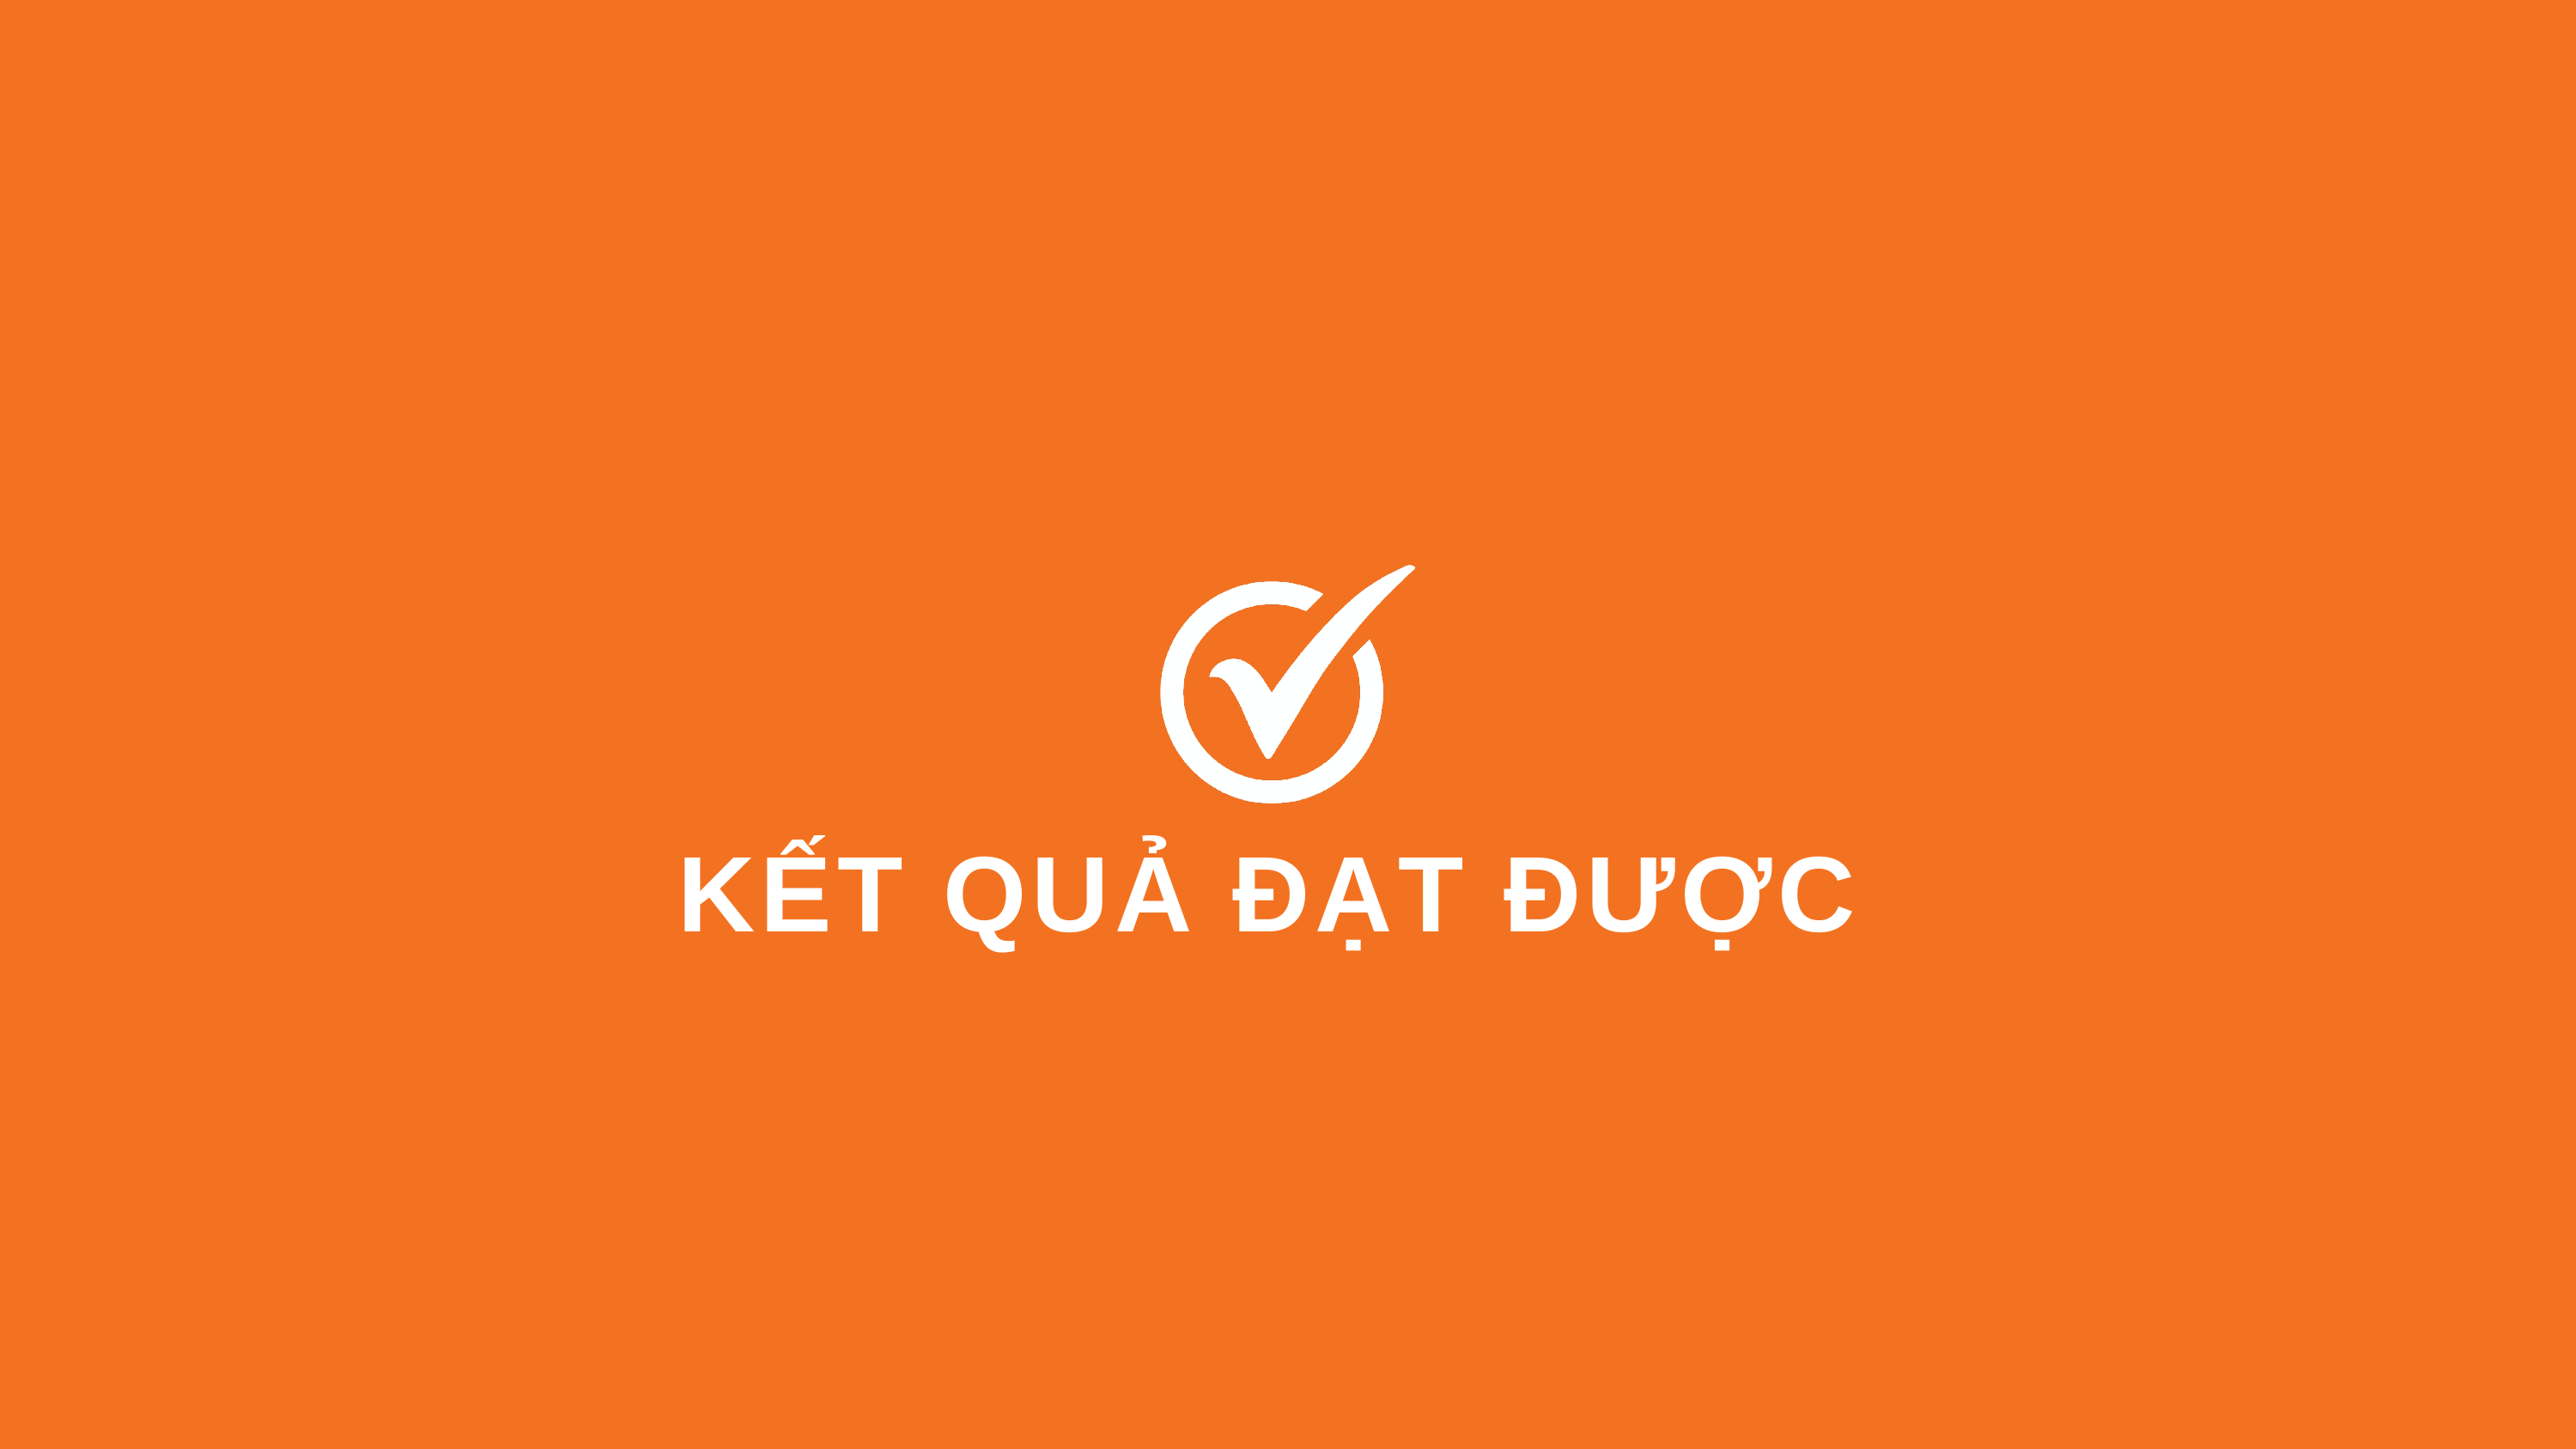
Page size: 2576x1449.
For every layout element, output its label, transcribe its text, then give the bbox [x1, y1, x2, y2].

text_box KẾT QUẢ ĐẠT ĐƯỢC [677, 805, 1899, 954]
text_box [1160, 564, 1416, 803]
